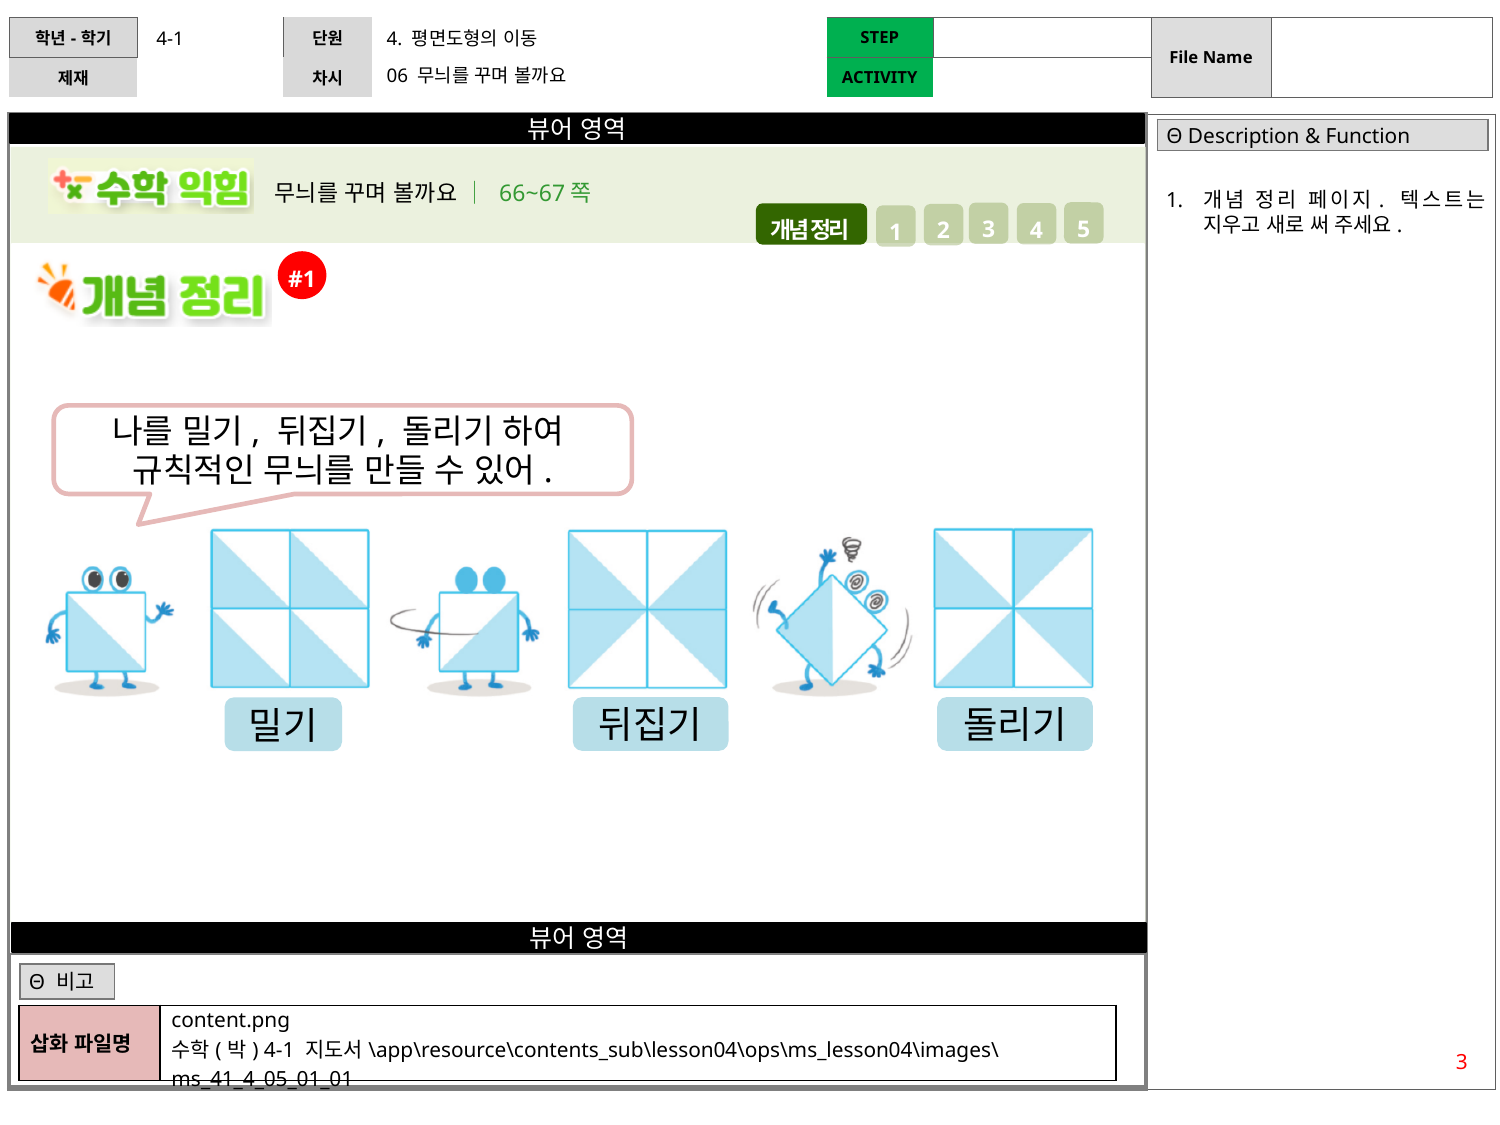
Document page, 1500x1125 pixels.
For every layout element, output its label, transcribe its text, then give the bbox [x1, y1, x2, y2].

table_header content.png 수학(박) 4-1 지도서\app\resource\contents_sub\lesson04\ops\ms_lesson04\images\ms_41_4_05_01_01 [161, 1006, 1115, 1080]
picture [21, 411, 1131, 770]
text_box 나를 밀기, 뒤집기, 돌리기 하여 규칙적인 무늬를 만들 수 있어. [58, 405, 627, 409]
table_header 삽화 파일명 [20, 1006, 159, 1080]
text_box 개념 정리 [755, 194, 876, 251]
text_box 06 무늬를 꾸며 볼까요 [371, 55, 733, 96]
text_box 4. 평면도형의 이동 [371, 18, 620, 55]
text_box 5 [1062, 193, 1111, 250]
text_box 4-1 [141, 18, 284, 55]
text_box 3 [967, 193, 1017, 250]
picture [32, 250, 272, 327]
text_box #1 [276, 249, 329, 302]
text_box 개념 정리 페이지. 텍스트는 지우고 새로 써 주세요. [1151, 179, 1500, 319]
text_box 1 [874, 196, 922, 253]
text_box 무늬를 꾸며 볼까요 │ 66~67쪽 [259, 171, 808, 214]
text_box 2 [922, 194, 969, 251]
text_box 4 [1017, 194, 1063, 250]
table_header Θ Description & Function [1158, 120, 1487, 150]
text_box [31, 395, 835, 409]
picture [48, 158, 254, 214]
